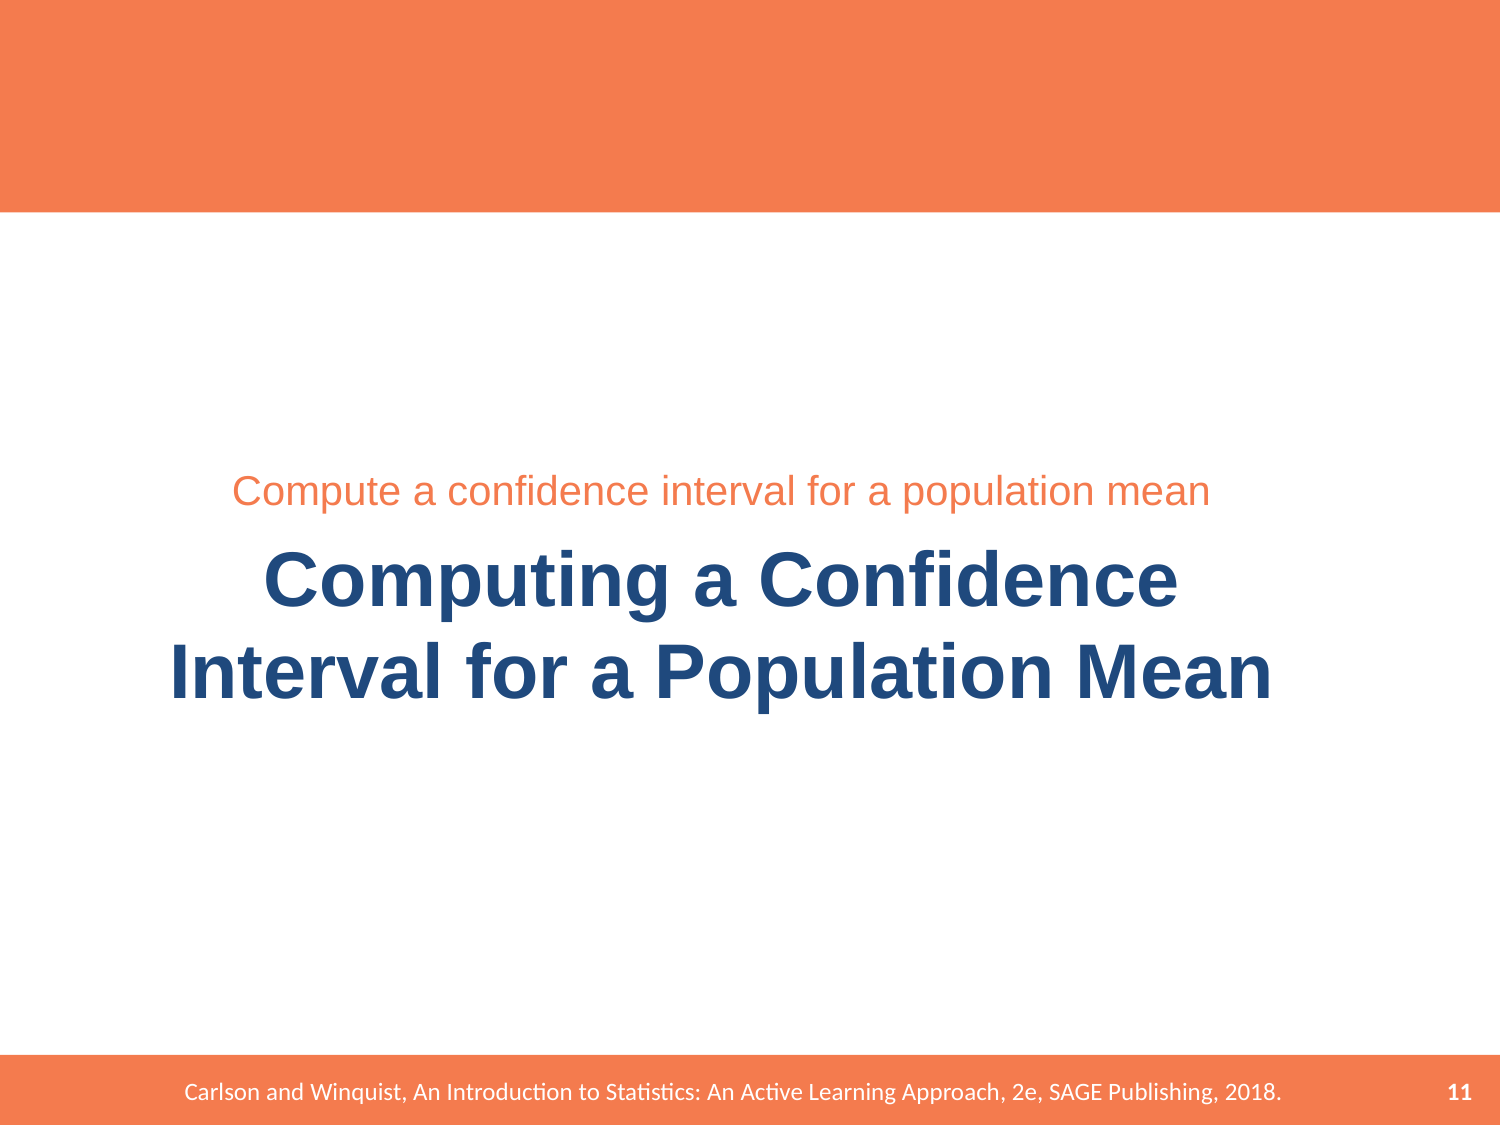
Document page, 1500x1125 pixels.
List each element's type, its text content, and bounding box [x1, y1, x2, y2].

slide_number 11 [1387, 1060, 1488, 1120]
footer Carlson and Winquist, An Introduction to Statistics: An Active Learning Approach, 2e, SAGE Publishing, 2018. [150, 1060, 1325, 1121]
title Computing a Confidence Interval for a Population Mean [150, 522, 1294, 745]
list Compute a confidence interval for a population mean [150, 275, 1294, 522]
